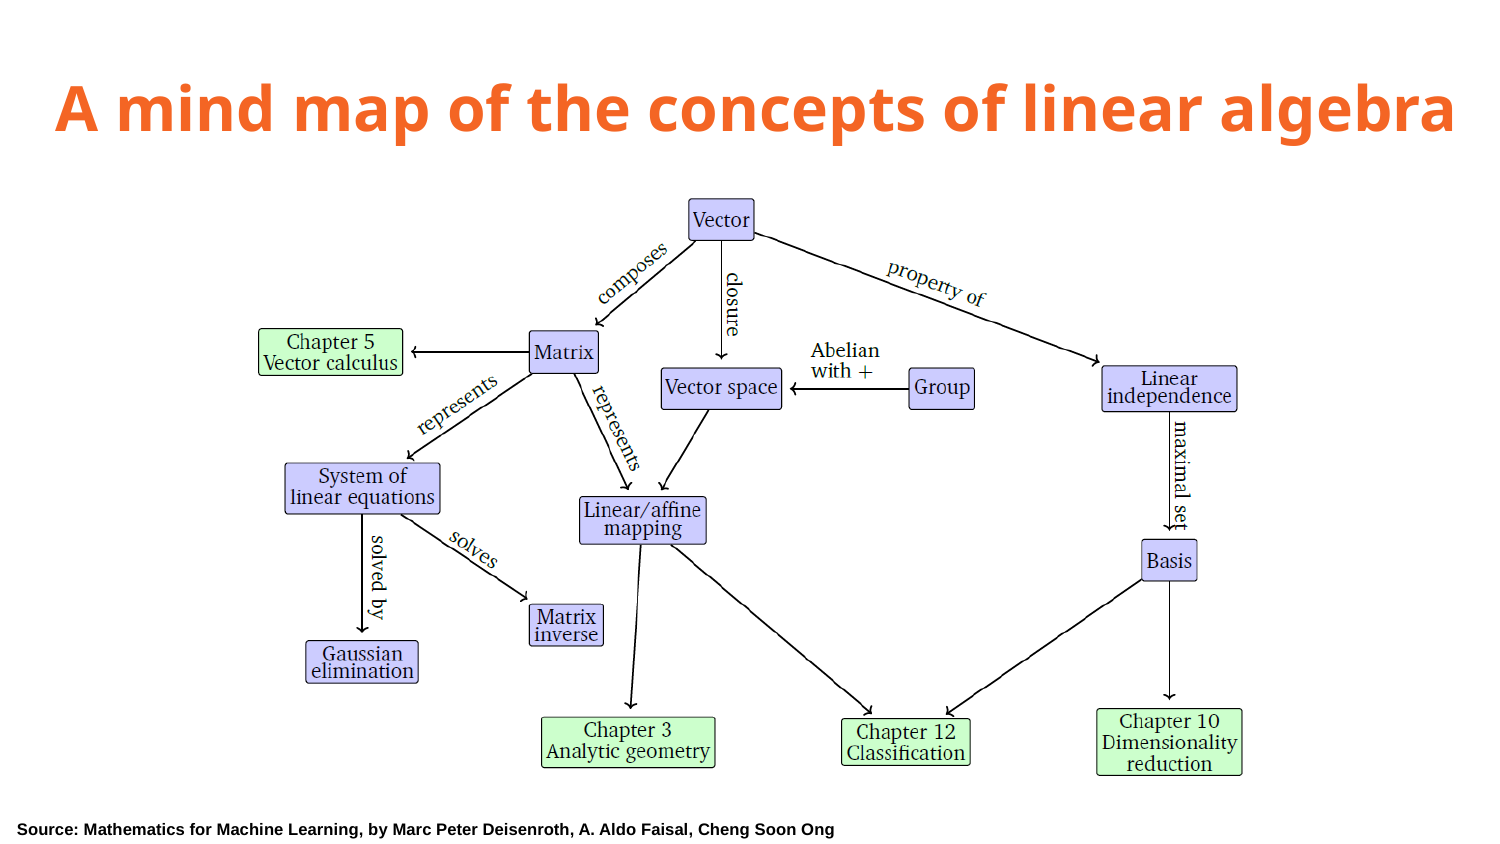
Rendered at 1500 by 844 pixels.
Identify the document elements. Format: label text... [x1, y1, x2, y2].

title A mind map of the concepts of linear algebra [40, 54, 1500, 181]
picture [245, 179, 1255, 803]
text_box Source: Mathematics for Machine Learning, by Marc Peter Deisenroth, A. Aldo Faisal, Cheng Soon Ong [2, 801, 1383, 844]
